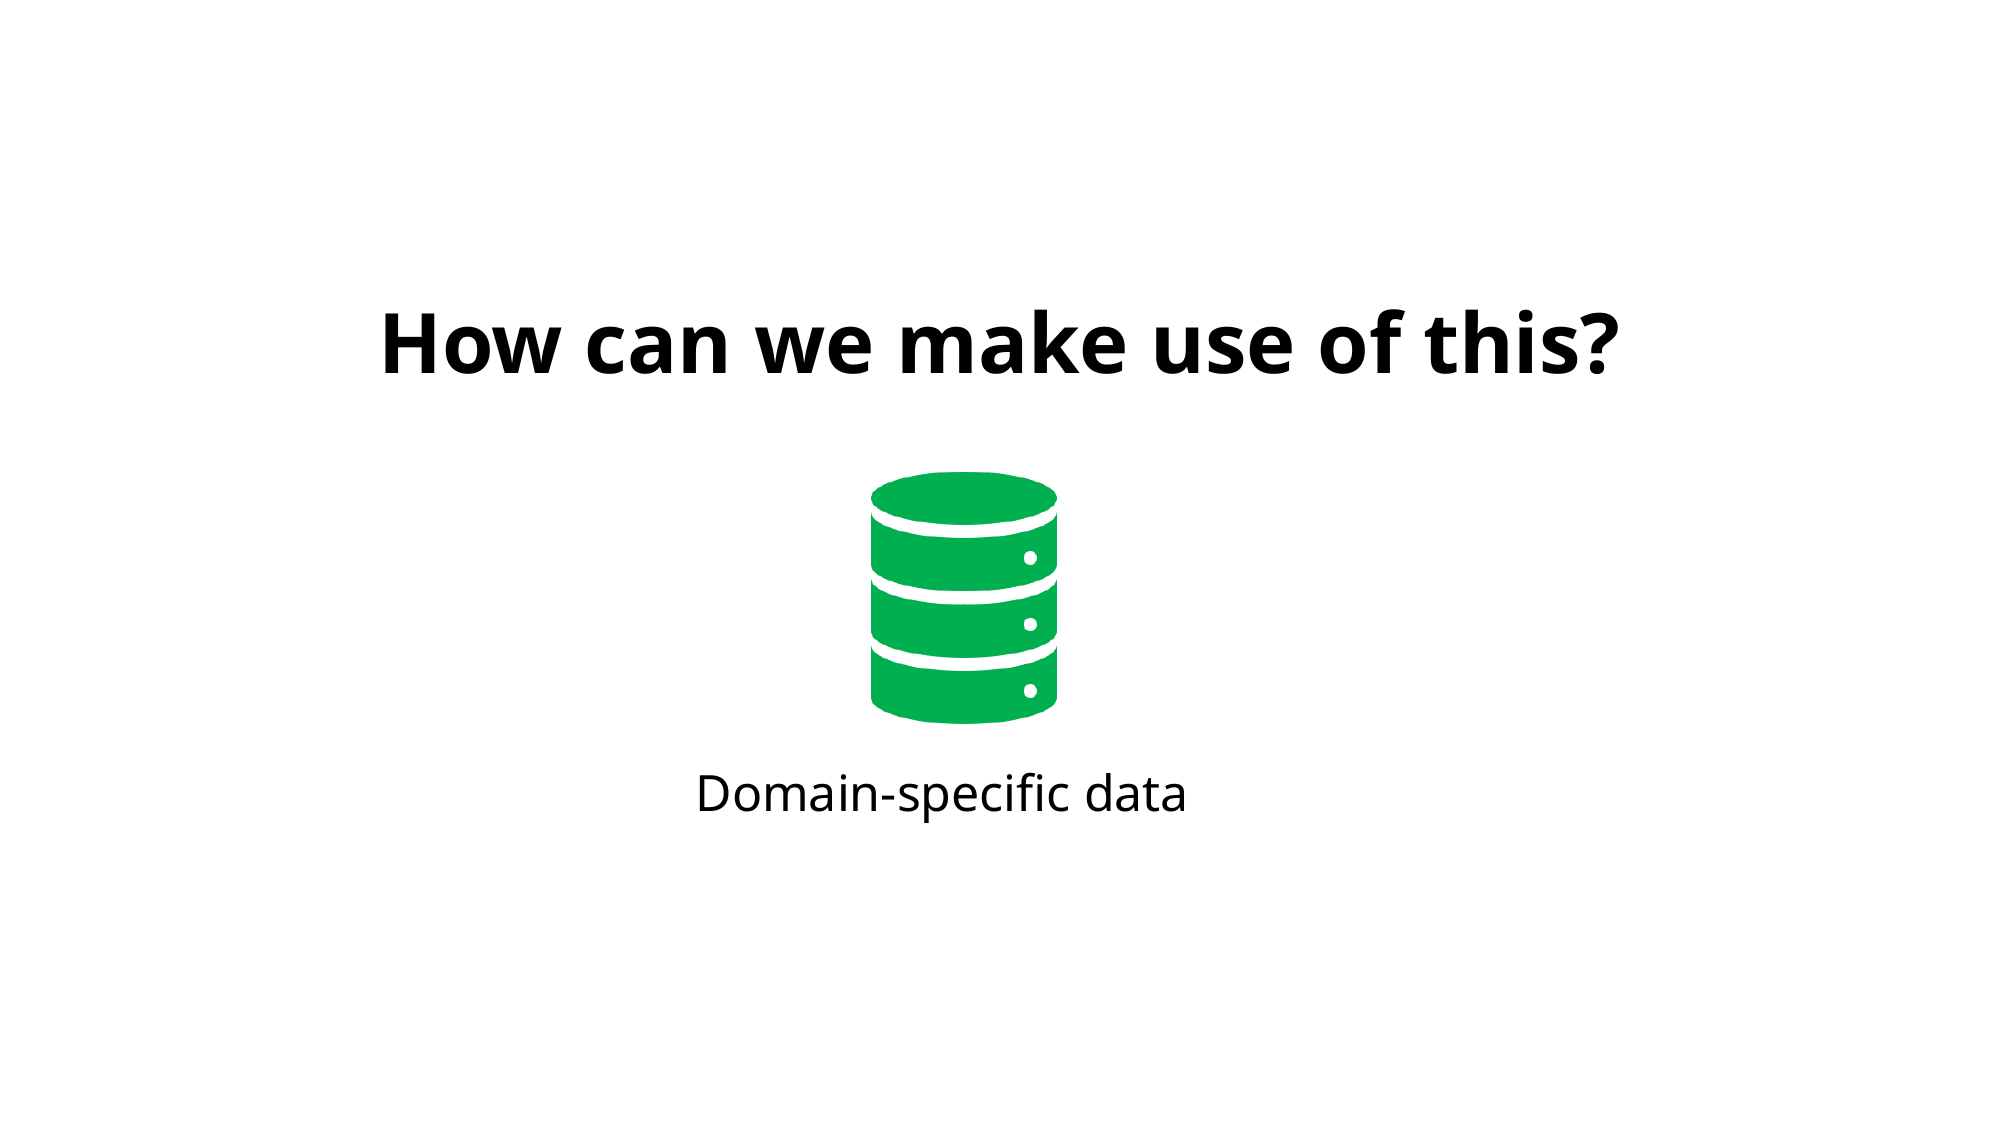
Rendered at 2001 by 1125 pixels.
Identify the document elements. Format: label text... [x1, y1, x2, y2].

text_box How can we make use of this? [363, 282, 1637, 398]
picture [804, 438, 1123, 757]
text_box Domain-specific data [680, 754, 1228, 830]
